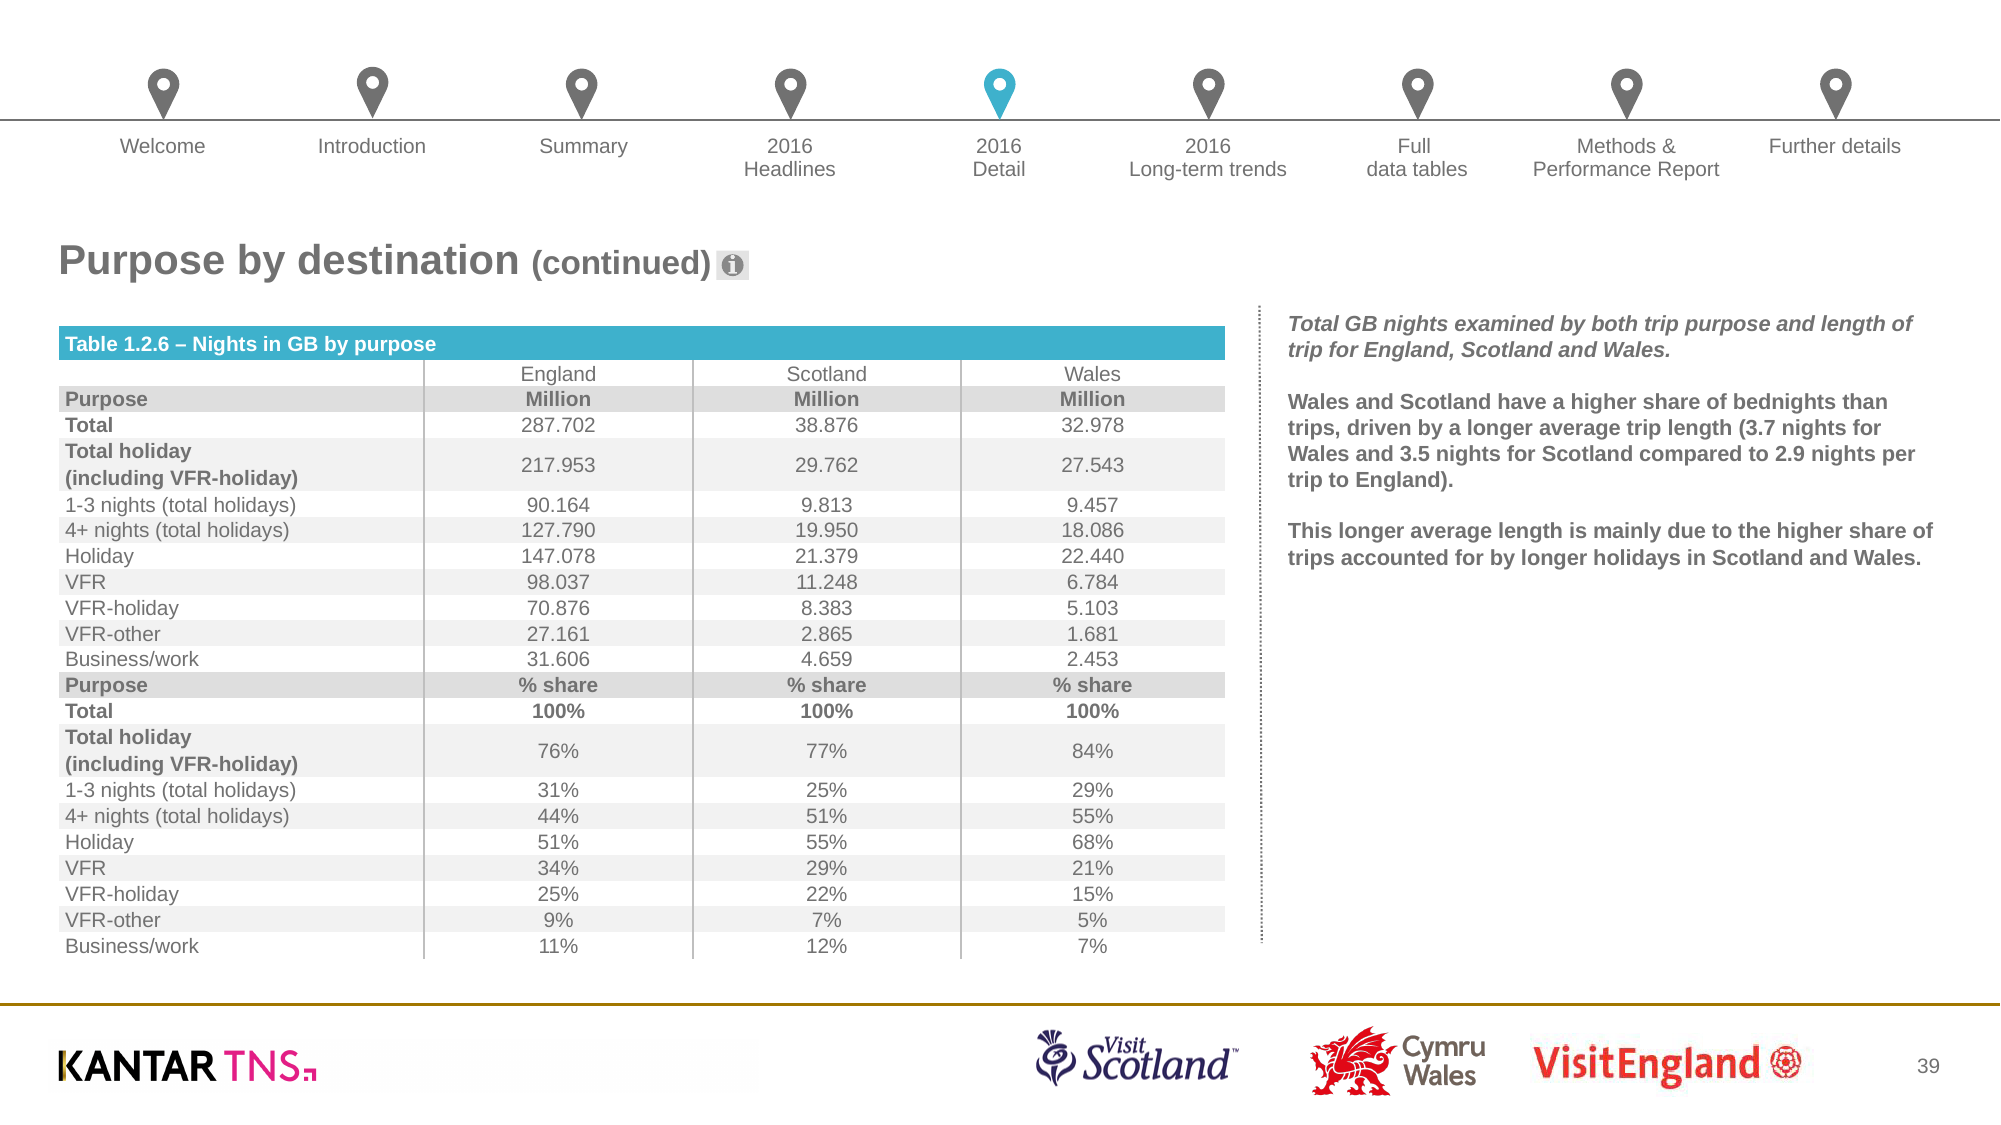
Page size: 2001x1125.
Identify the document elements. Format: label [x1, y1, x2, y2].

text_box [715, 250, 750, 281]
table_cell [694, 360, 960, 959]
table_cell [425, 360, 692, 959]
text_box [147, 68, 180, 119]
picture [1002, 1008, 1266, 1114]
text_box [0, 68, 2000, 121]
text_box [356, 66, 389, 119]
picture [1310, 1026, 1485, 1096]
table_header [59, 326, 1225, 360]
table_cell [962, 360, 1225, 959]
text_box [1287, 309, 1941, 937]
picture [48, 1039, 759, 1093]
slide_number [1780, 1048, 1941, 1082]
table_cell [59, 360, 423, 959]
title [58, 167, 1937, 283]
